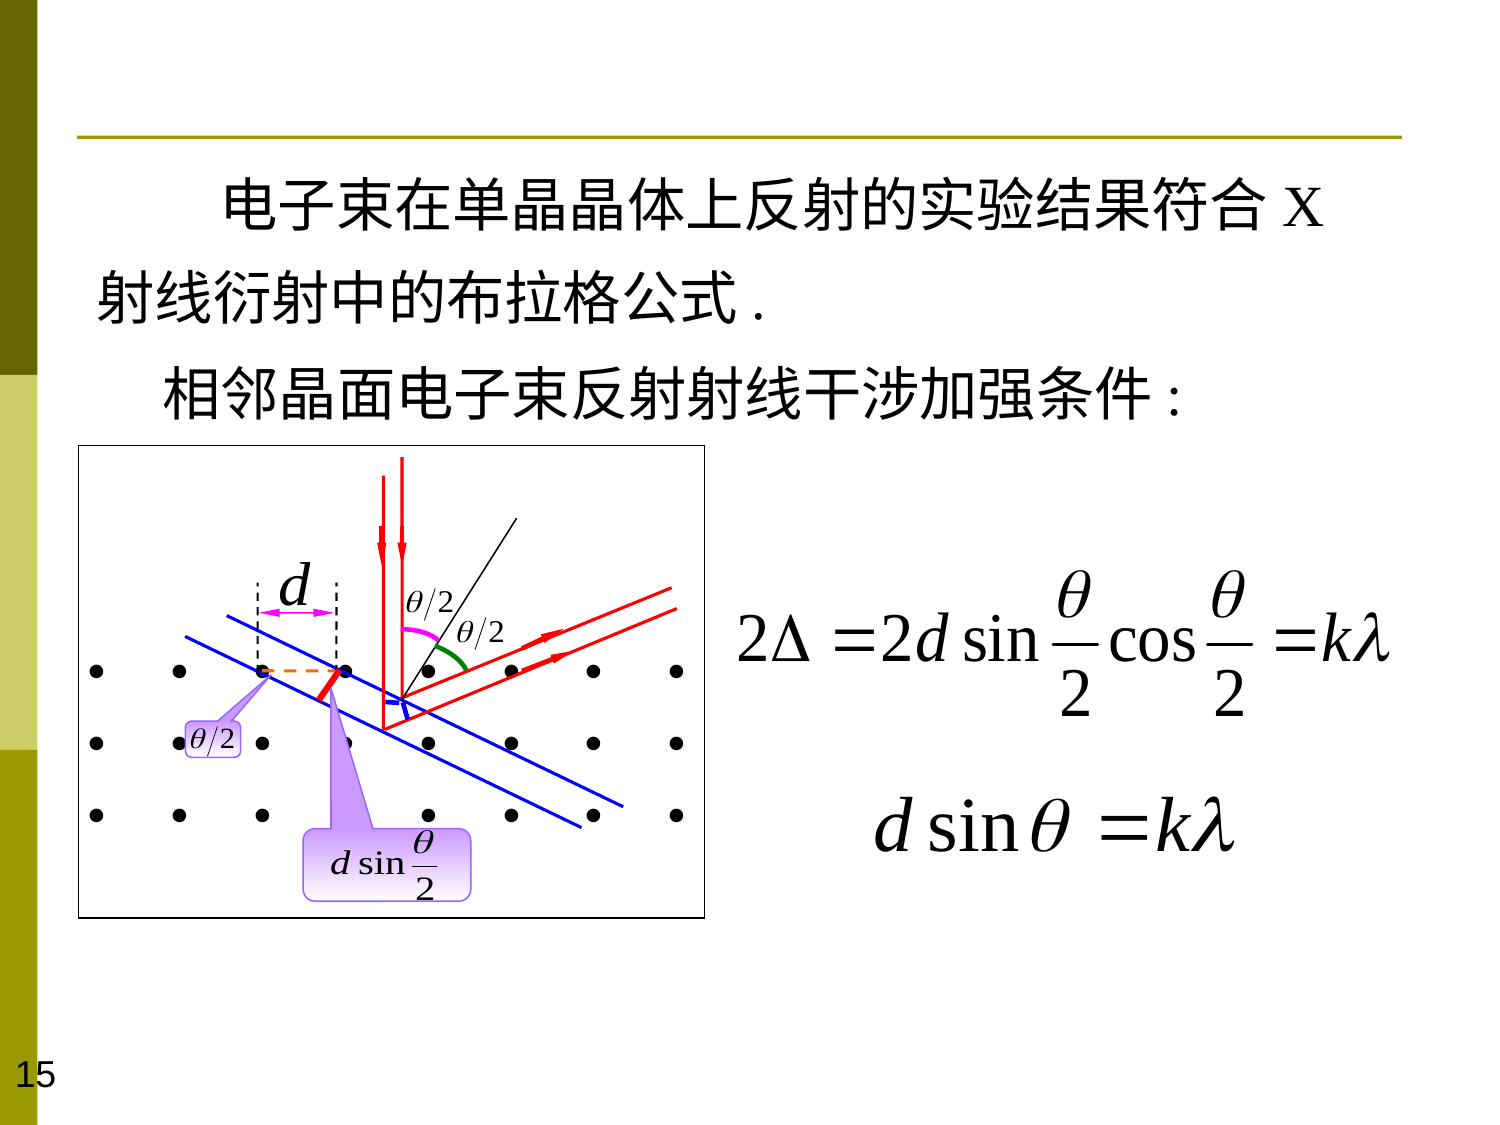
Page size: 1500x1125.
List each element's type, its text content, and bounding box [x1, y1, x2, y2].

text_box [70, 445, 705, 919]
text_box 相邻晶面电子束反射射线干涉加强条件: [147, 350, 1430, 435]
slide_number 15 [0, 1042, 350, 1103]
text_box 电子束在单晶晶体上反射的实验结果符合X射线衍射中的布拉格公式. [82, 128, 1393, 339]
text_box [725, 550, 1407, 733]
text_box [866, 784, 1246, 864]
